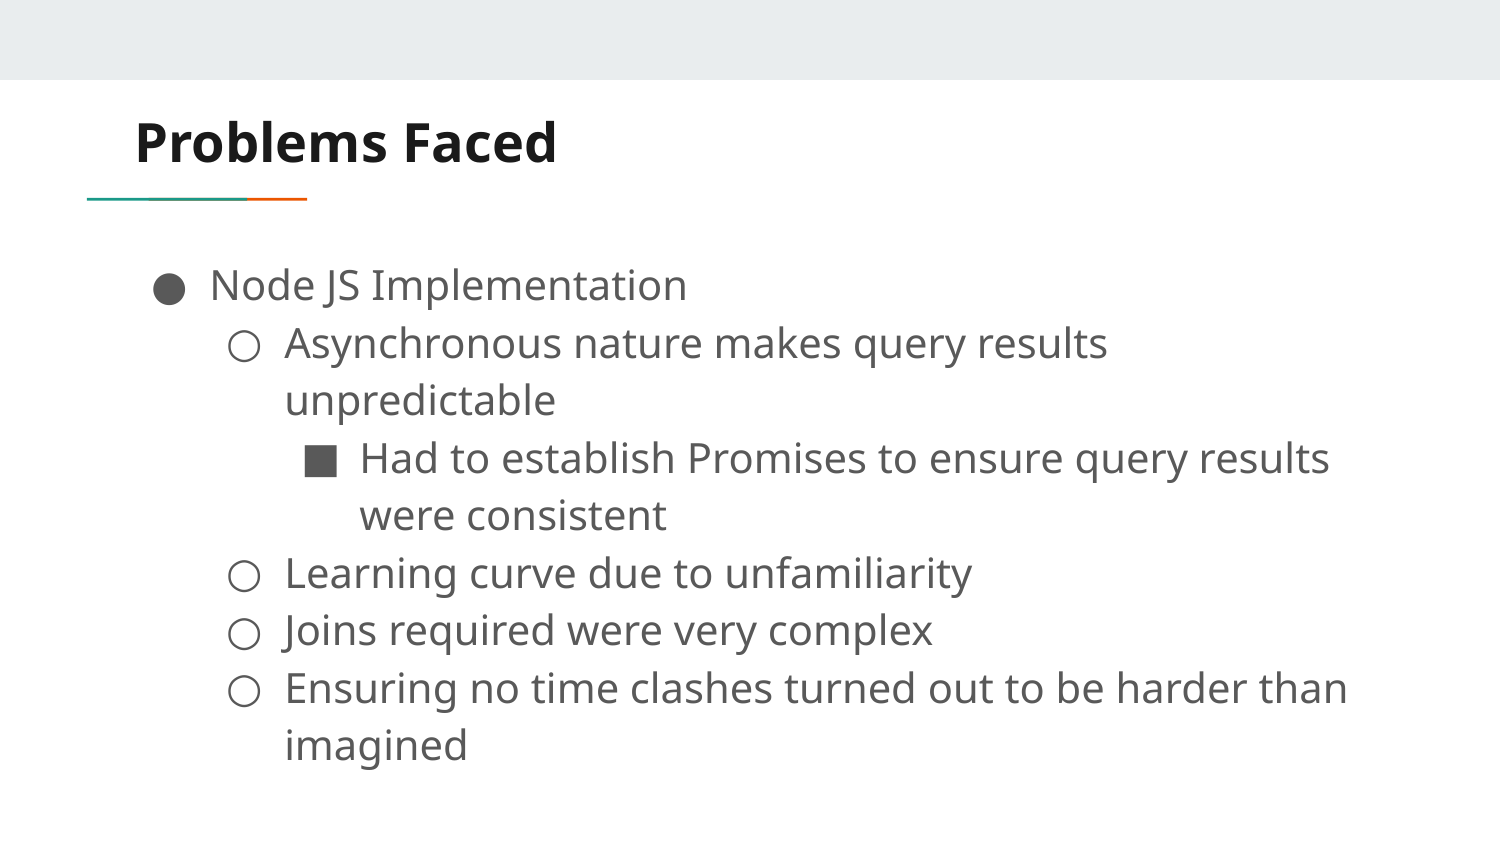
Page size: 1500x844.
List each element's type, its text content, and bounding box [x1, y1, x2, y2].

list Node JS Implementation Asynchronous nature makes query results unpredictable Had to establish Promises to ensure query results were consistent Learning curve due to unfamiliarity Joins required were very complex Ensuring no time clashes turned out to be harder than imagined [119, 236, 1381, 608]
title Problems Faced [119, 93, 1381, 182]
